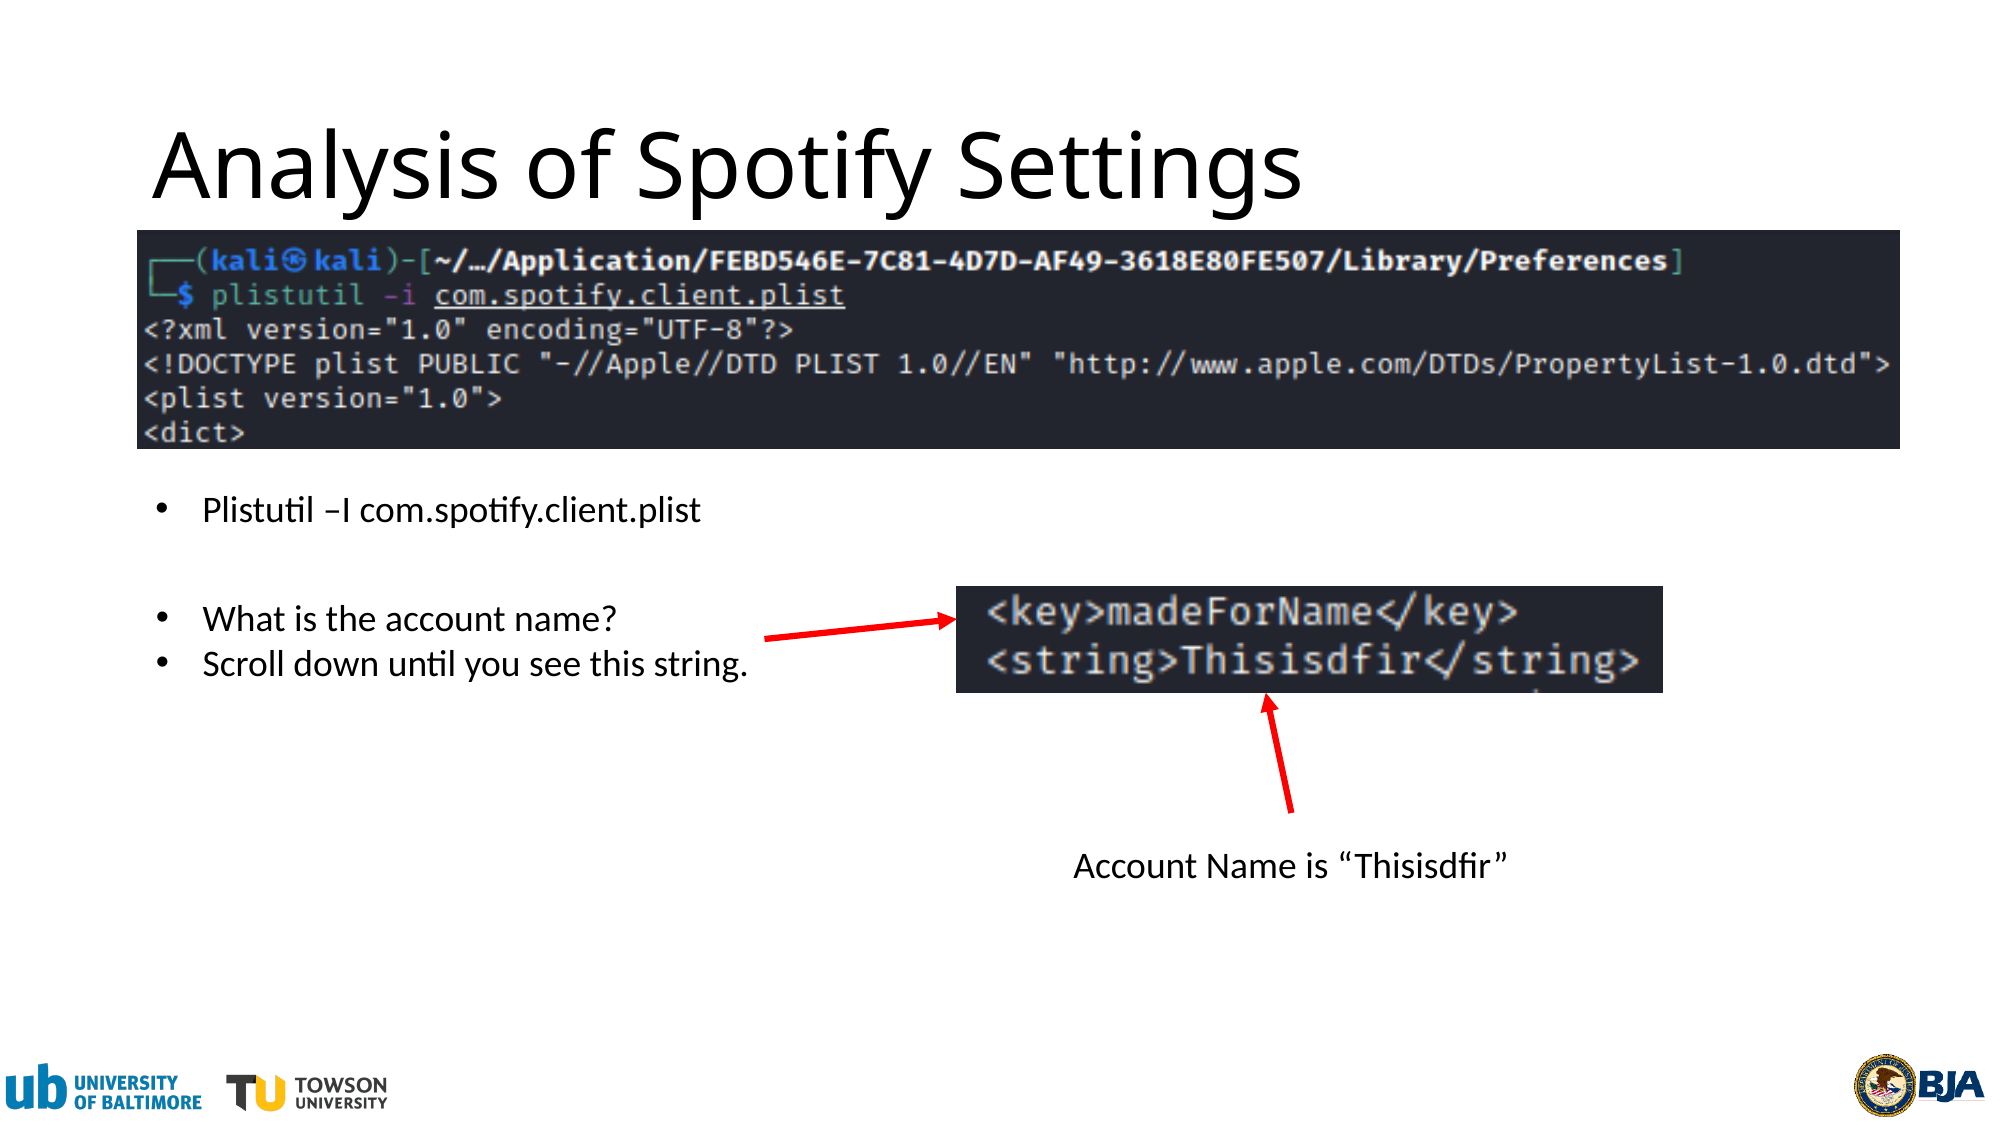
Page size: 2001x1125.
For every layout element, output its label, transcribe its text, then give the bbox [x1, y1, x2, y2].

title Analysis of Spotify Settings [137, 59, 1863, 230]
picture [956, 586, 1663, 693]
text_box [1265, 692, 1292, 814]
picture [1854, 1054, 1986, 1117]
text_box What is the account name? Scroll down until you see this string. [141, 586, 765, 692]
picture [137, 230, 1900, 449]
text_box Account Name is “Thisisdfir” [1058, 833, 1525, 894]
picture [0, 1031, 407, 1125]
text_box Plistutil –I com.spotify.client.plist [140, 477, 717, 538]
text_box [768, 618, 957, 640]
